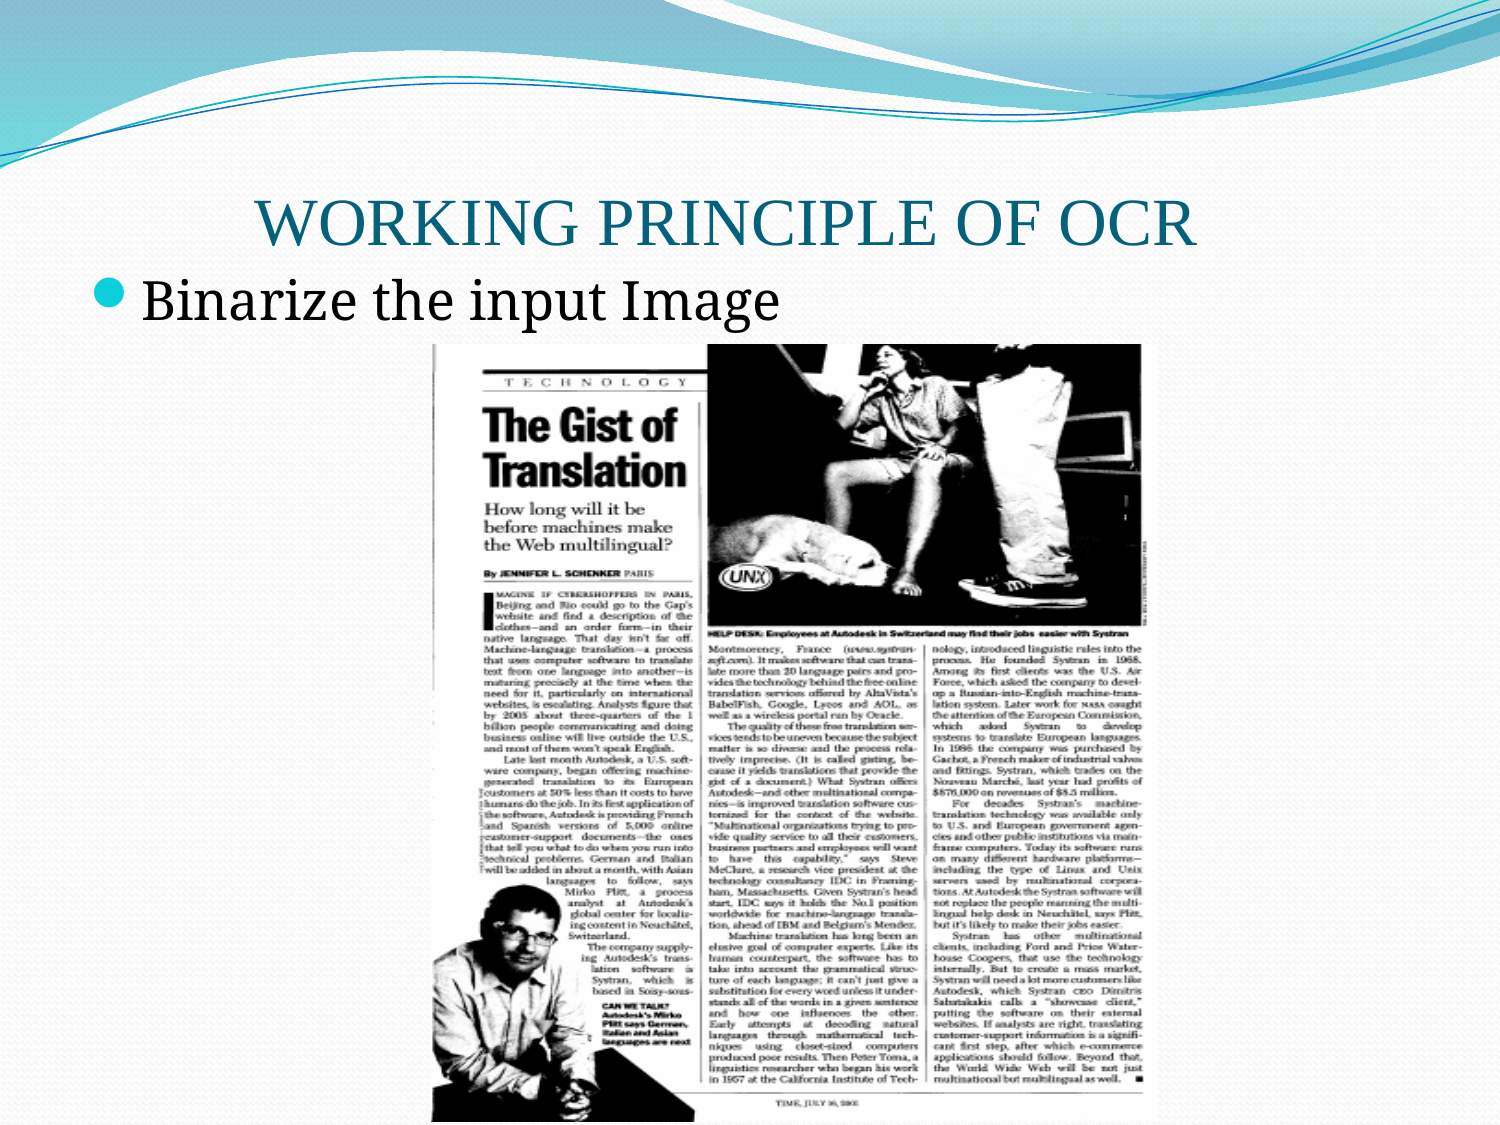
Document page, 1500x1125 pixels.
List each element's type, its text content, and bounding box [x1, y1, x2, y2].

list Binarize the input Image [75, 259, 857, 383]
text_box WORKING PRINCIPLE OF OCR [253, 90, 1199, 260]
picture [430, 344, 1158, 1123]
table_cell 100 [423, 345, 430, 383]
